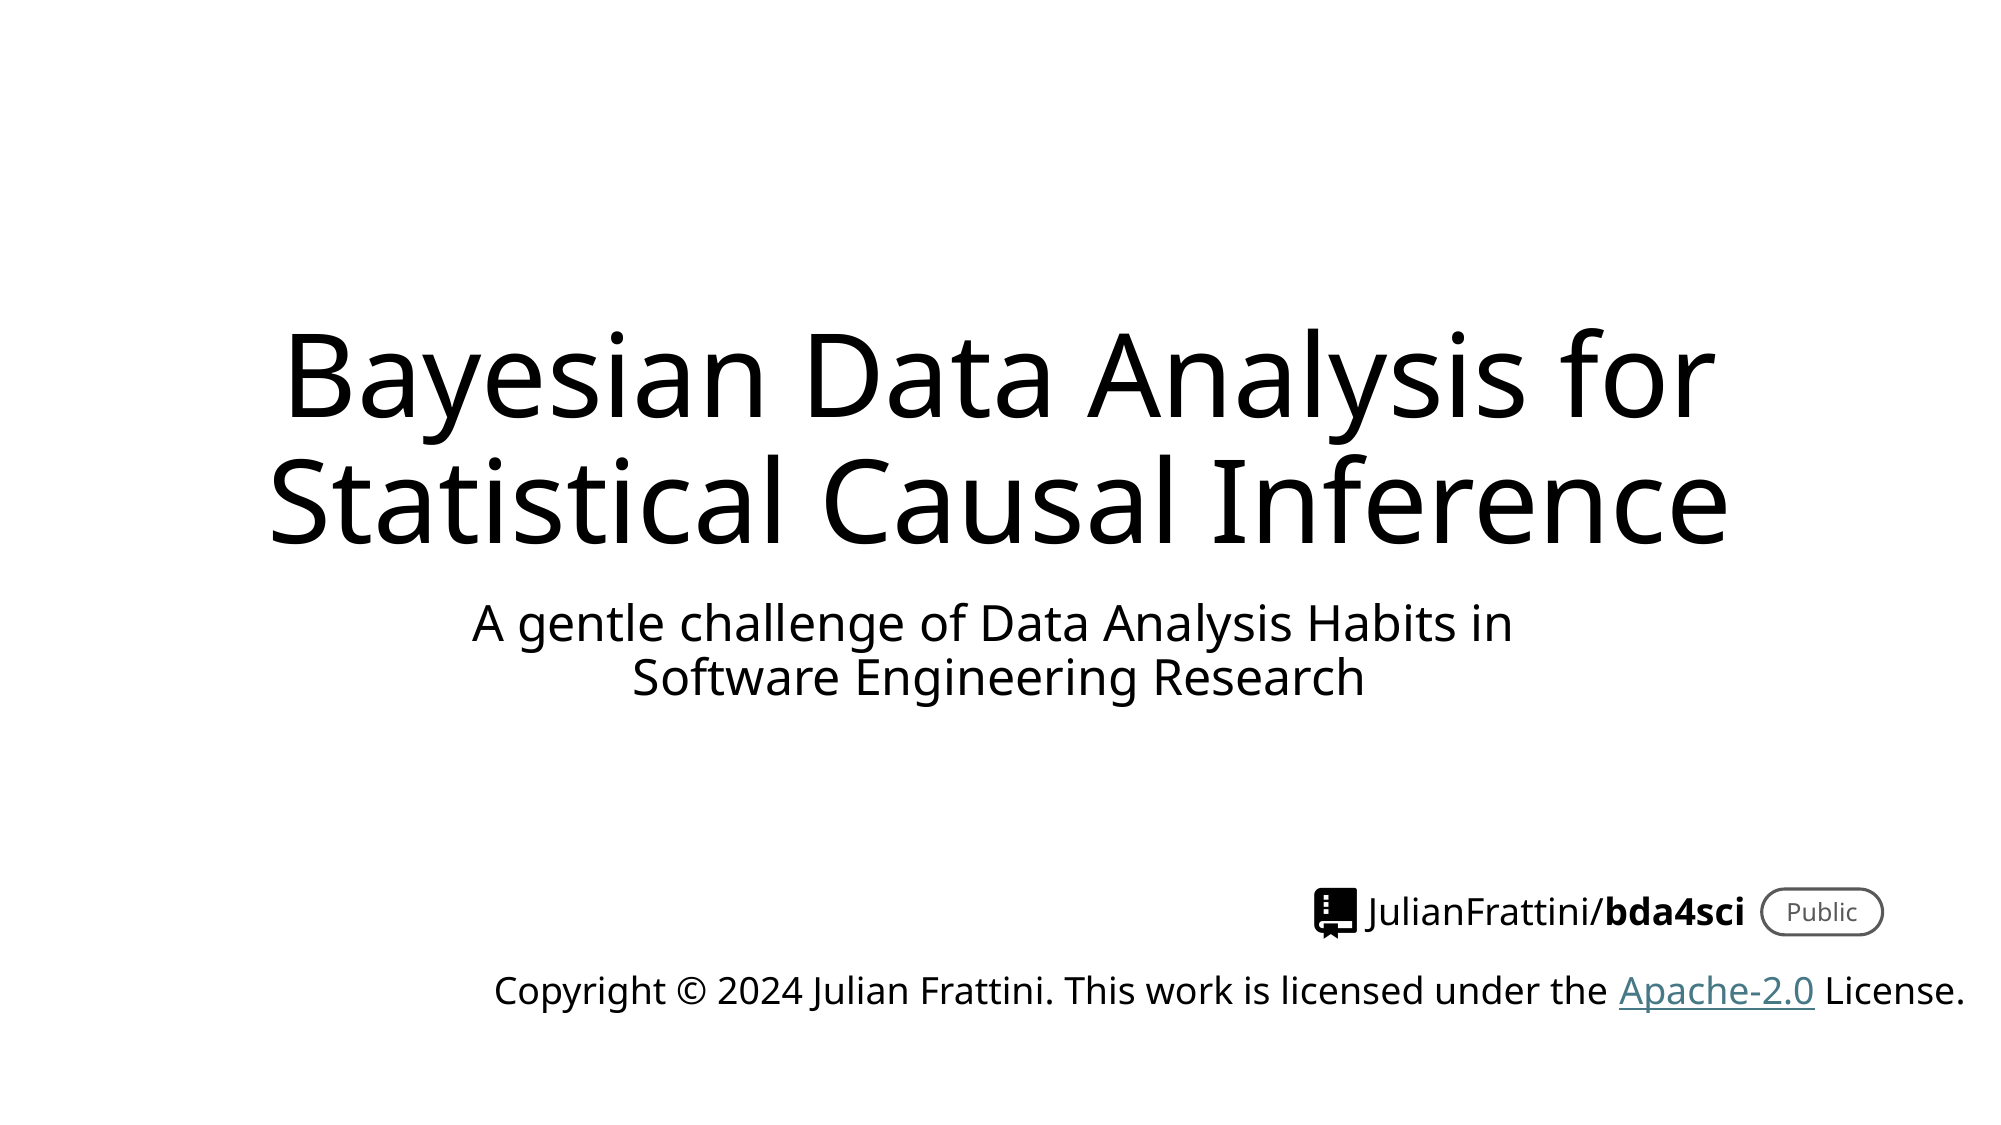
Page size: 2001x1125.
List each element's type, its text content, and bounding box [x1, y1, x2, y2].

text_box Copyright © 2024 Julian Frattini. This work is licensed under the Apache-2.0 License. [479, 959, 1981, 1026]
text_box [1306, 874, 1888, 949]
title Bayesian Data Analysis for Statistical Causal Inference [249, 184, 1750, 576]
subtitle A gentle challenge of Data Analysis Habits in Software Engineering Research [249, 590, 1750, 863]
